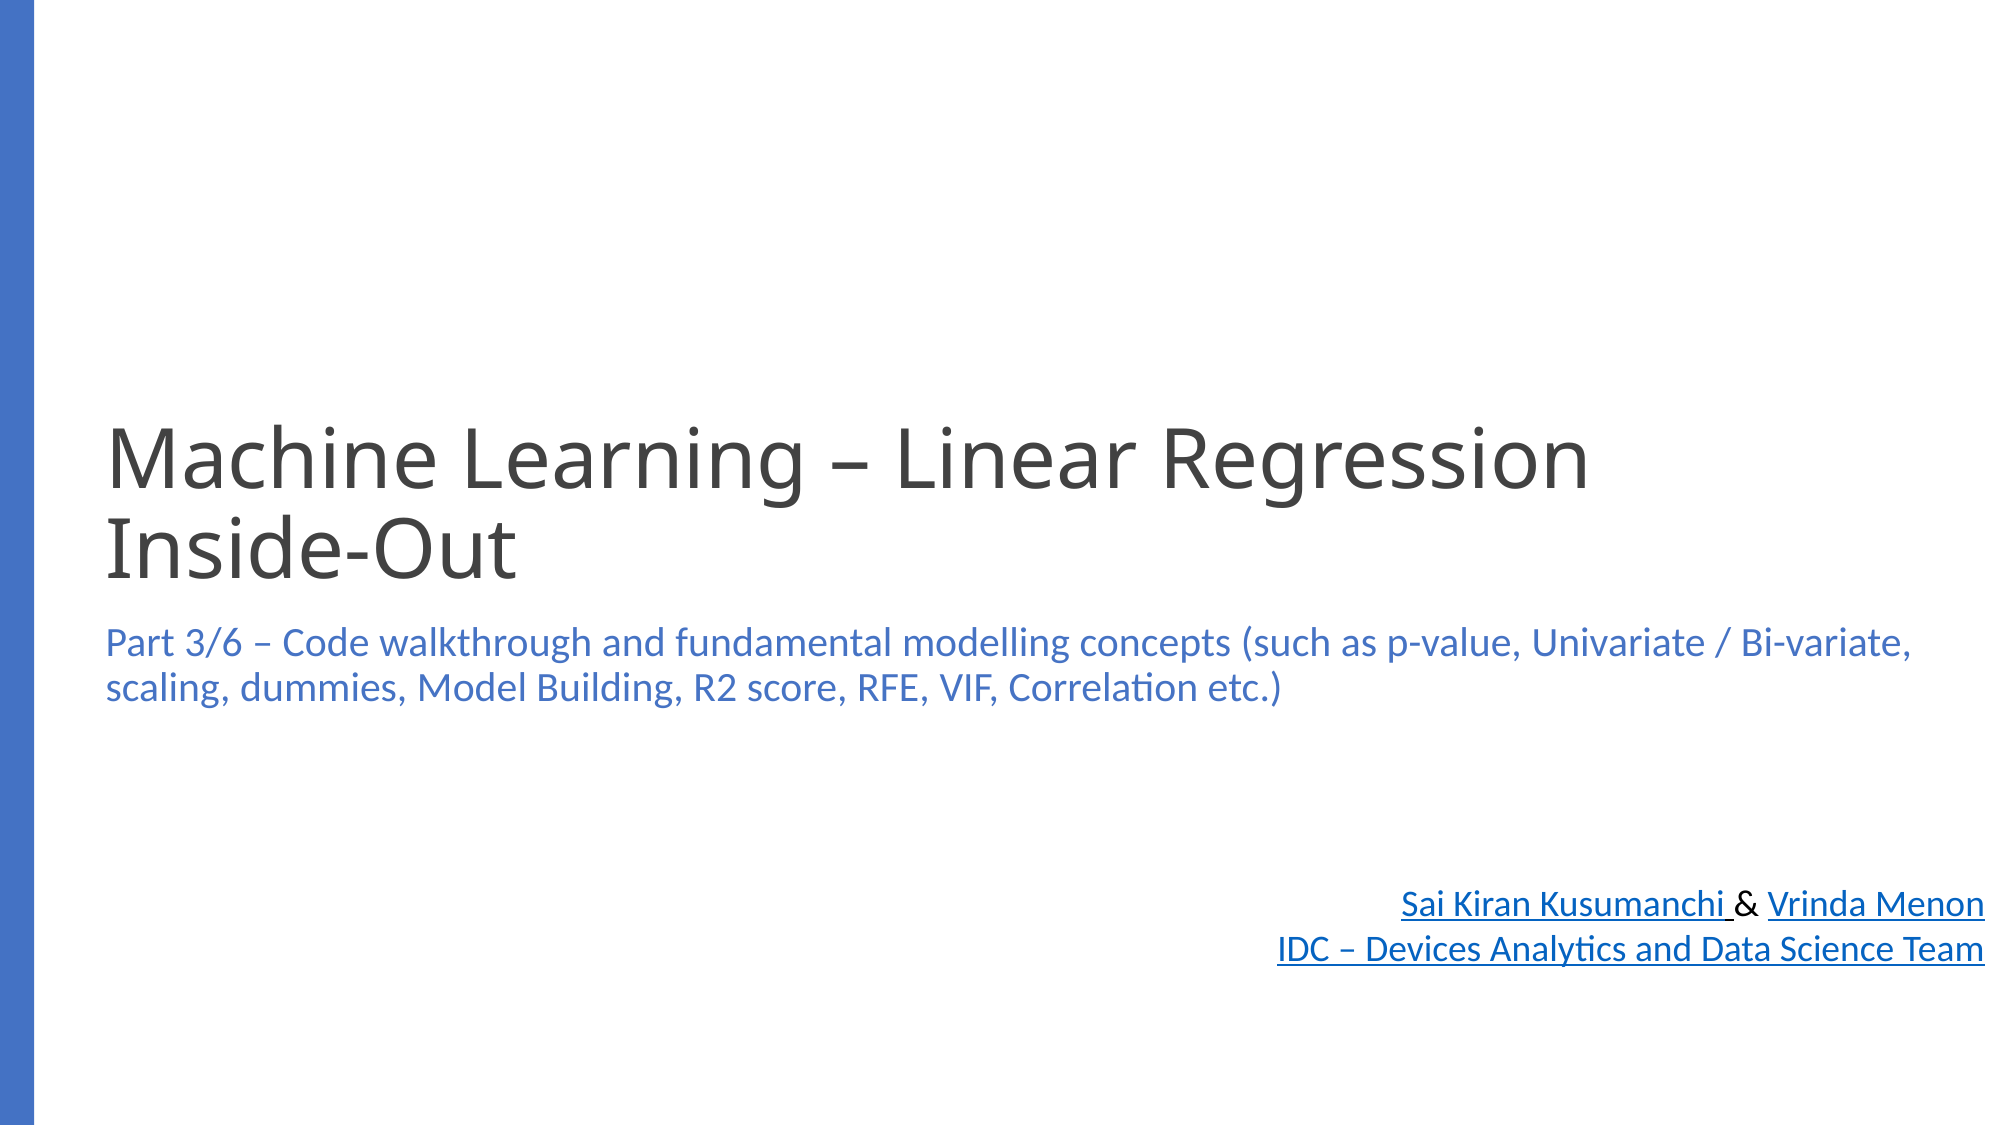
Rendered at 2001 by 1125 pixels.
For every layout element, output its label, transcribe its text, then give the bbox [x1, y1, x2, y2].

title Machine Learning – Linear Regression Inside-Out [90, 371, 1869, 604]
text_box Sai Kiran Kusumanchi & Vrinda Menon IDC – Devices Analytics and Data Science Team [1234, 871, 2000, 977]
subtitle Part 3/6 – Code walkthrough and fundamental modelling concepts (such as p-value, Univariate / Bi-variate, scaling, dummies, Model Building, R2 score, RFE, VIF, Correlation etc.) [90, 612, 1943, 758]
